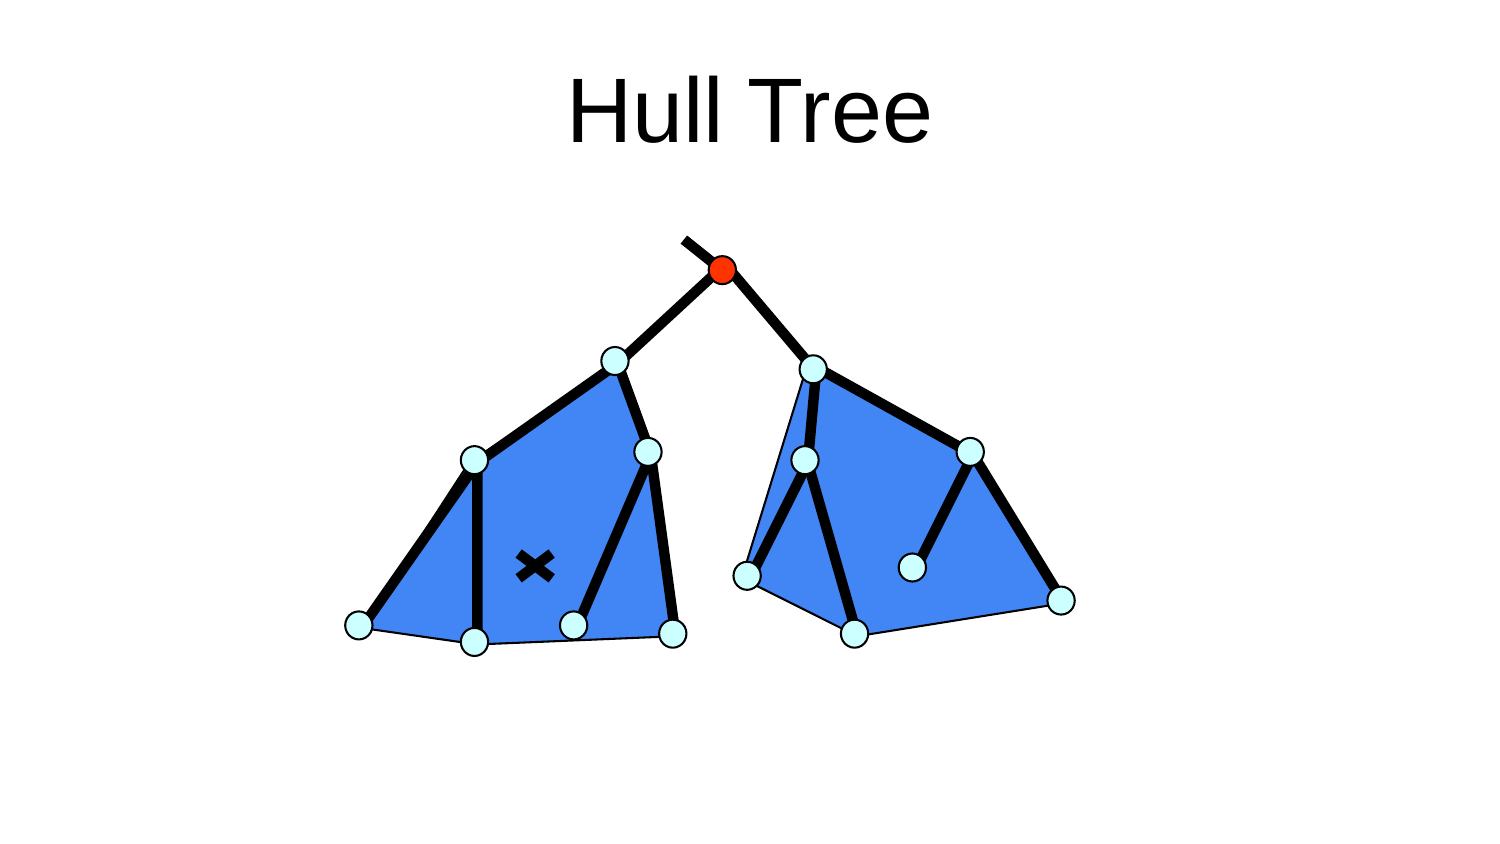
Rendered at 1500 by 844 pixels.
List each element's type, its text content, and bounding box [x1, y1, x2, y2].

text_box [898, 553, 927, 582]
text_box [1047, 586, 1075, 615]
text_box [634, 437, 662, 466]
text_box [956, 437, 984, 466]
text_box [840, 619, 869, 648]
text_box [791, 446, 819, 475]
text_box [478, 372, 674, 645]
text_box [559, 611, 588, 640]
text_box [460, 446, 489, 475]
text_box [601, 347, 629, 376]
text_box [733, 561, 761, 590]
text_box [460, 627, 489, 656]
text_box [708, 256, 737, 285]
text_box [799, 355, 827, 384]
text_box [747, 374, 1055, 635]
title Hull Tree [12, 35, 1488, 219]
text_box [659, 619, 687, 648]
text_box [369, 470, 477, 642]
text_box [345, 611, 373, 640]
